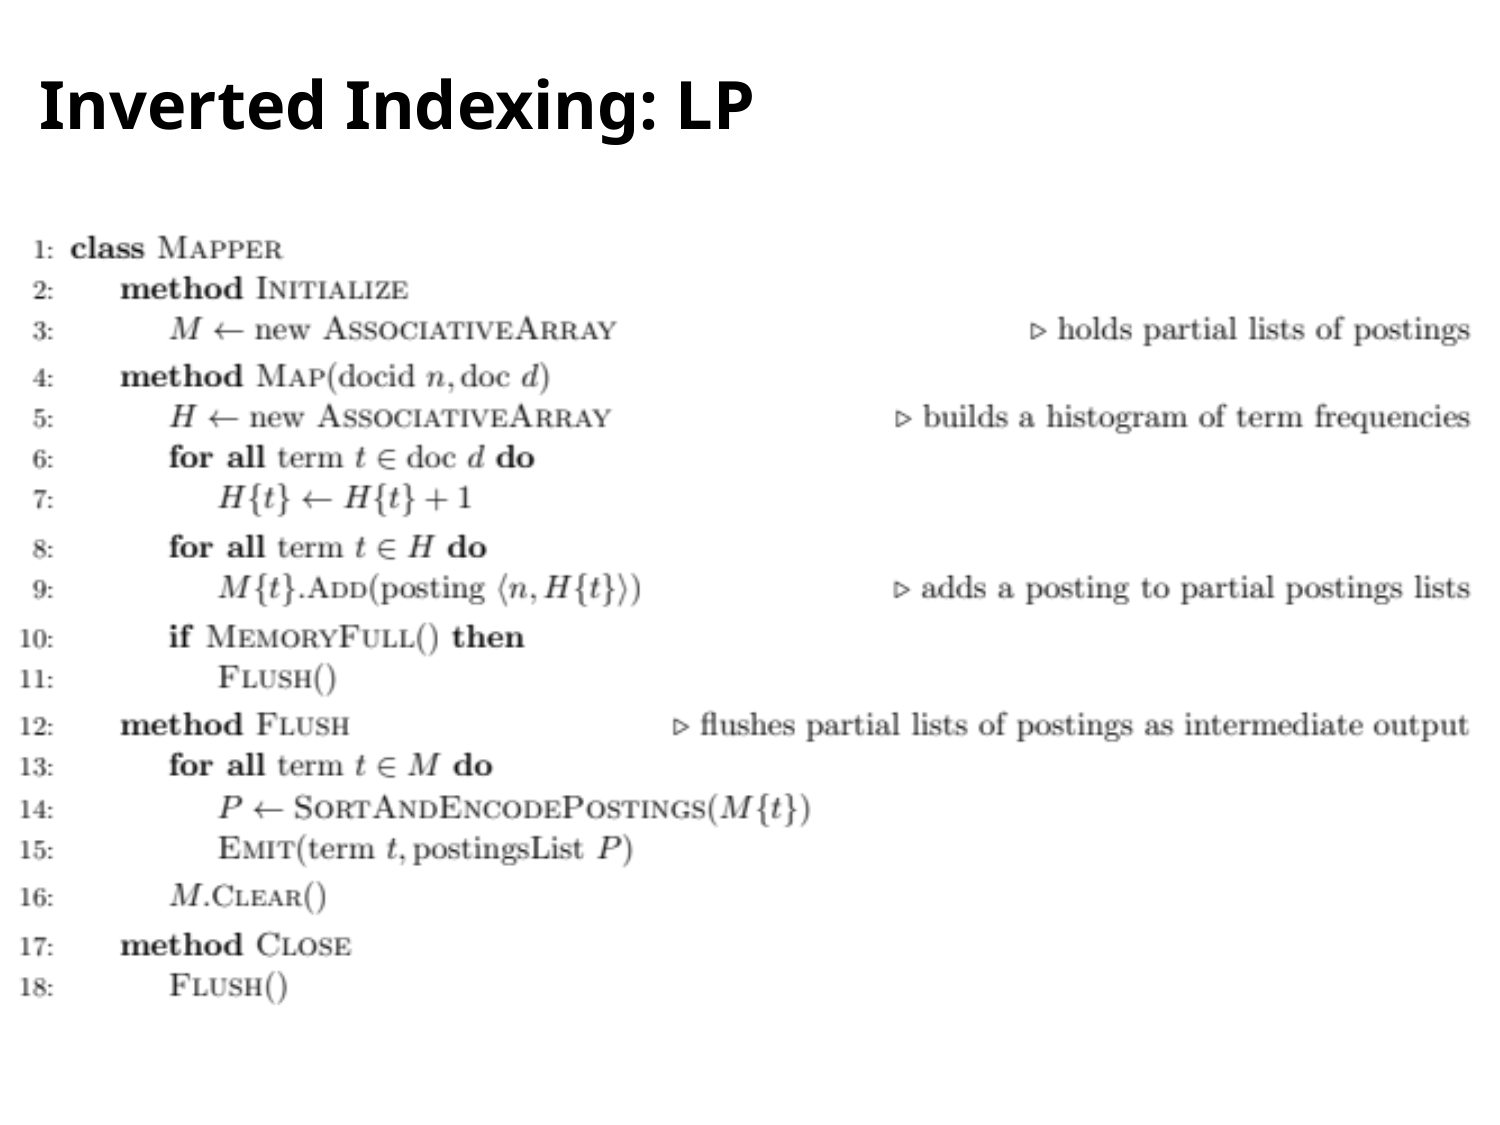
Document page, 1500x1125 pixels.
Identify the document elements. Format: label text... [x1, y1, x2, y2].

title Inverted Indexing: LP [24, 18, 1451, 188]
picture [11, 214, 1490, 1013]
